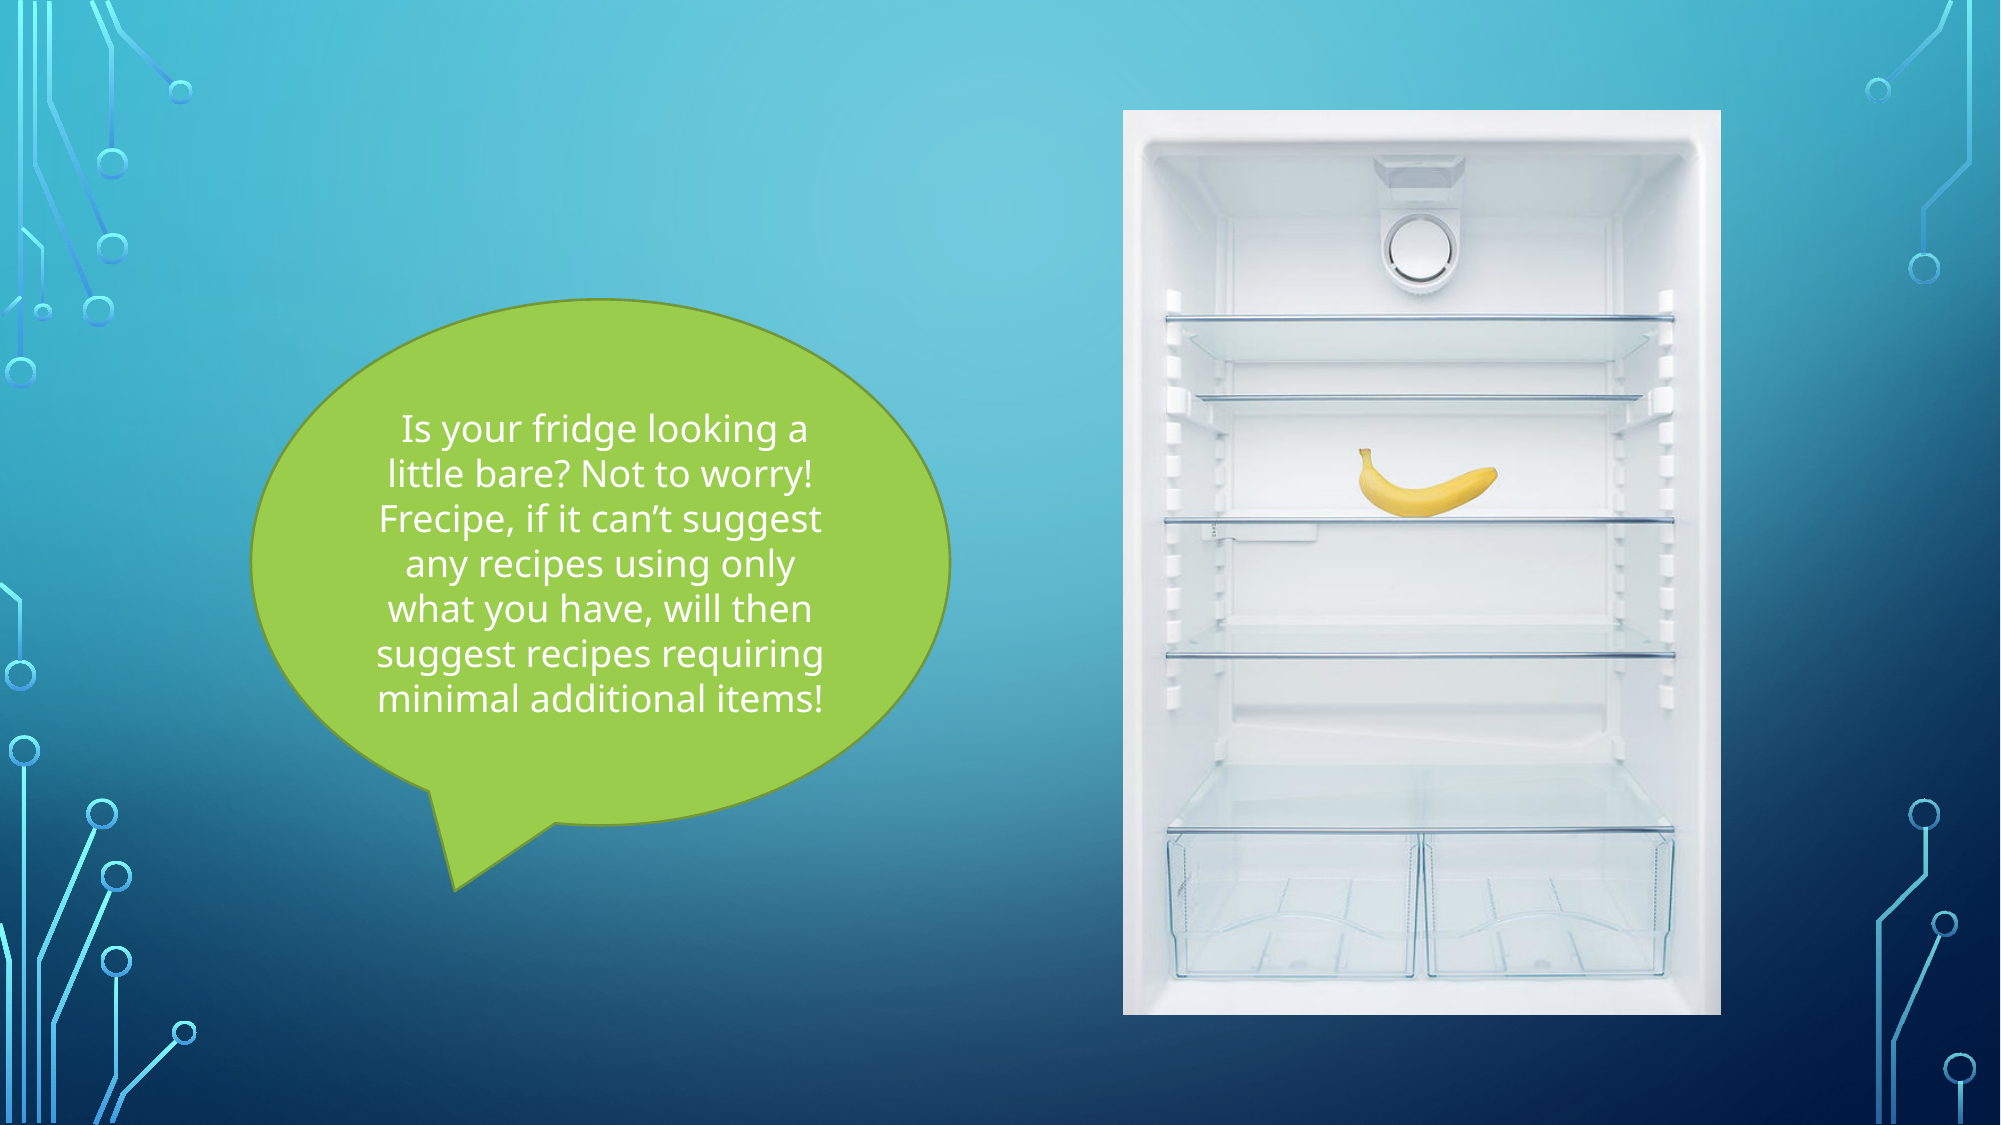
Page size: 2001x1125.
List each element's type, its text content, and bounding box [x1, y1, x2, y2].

text_box Is your fridge looking a little bare? Not to worry! Frecipe, if it can’t suggest any recipes using only what you have, will then suggest recipes requiring minimal additional items! [249, 298, 952, 893]
picture [1123, 110, 1721, 1015]
